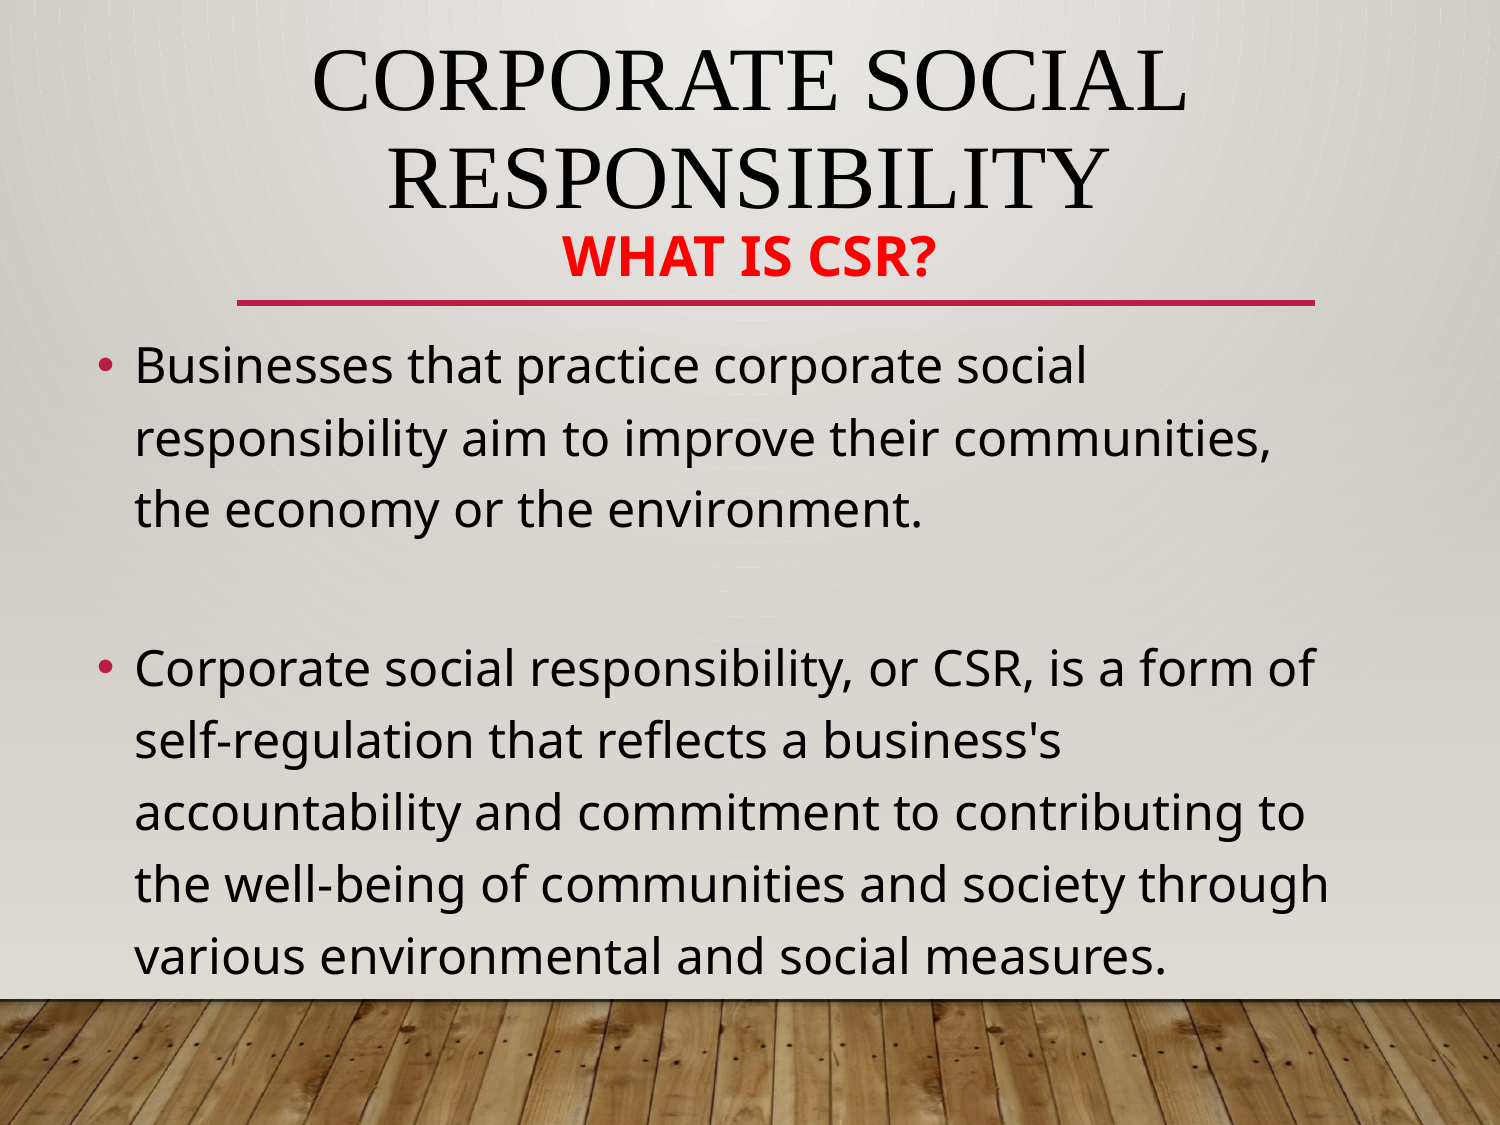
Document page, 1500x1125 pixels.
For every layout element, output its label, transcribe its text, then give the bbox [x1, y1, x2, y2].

picture [0, 999, 1500, 1125]
list Businesses that practice corporate social responsibility aim to improve their communities, the economy or the environment. Corporate social responsibility, or CSR, is a form of self-regulation that reflects a business's accountability and commitment to contributing to the well-being of communities and society through various environmental and social measures. [81, 314, 1361, 1007]
title Corporate Social Responsibility What is CSR? [131, 24, 1369, 298]
